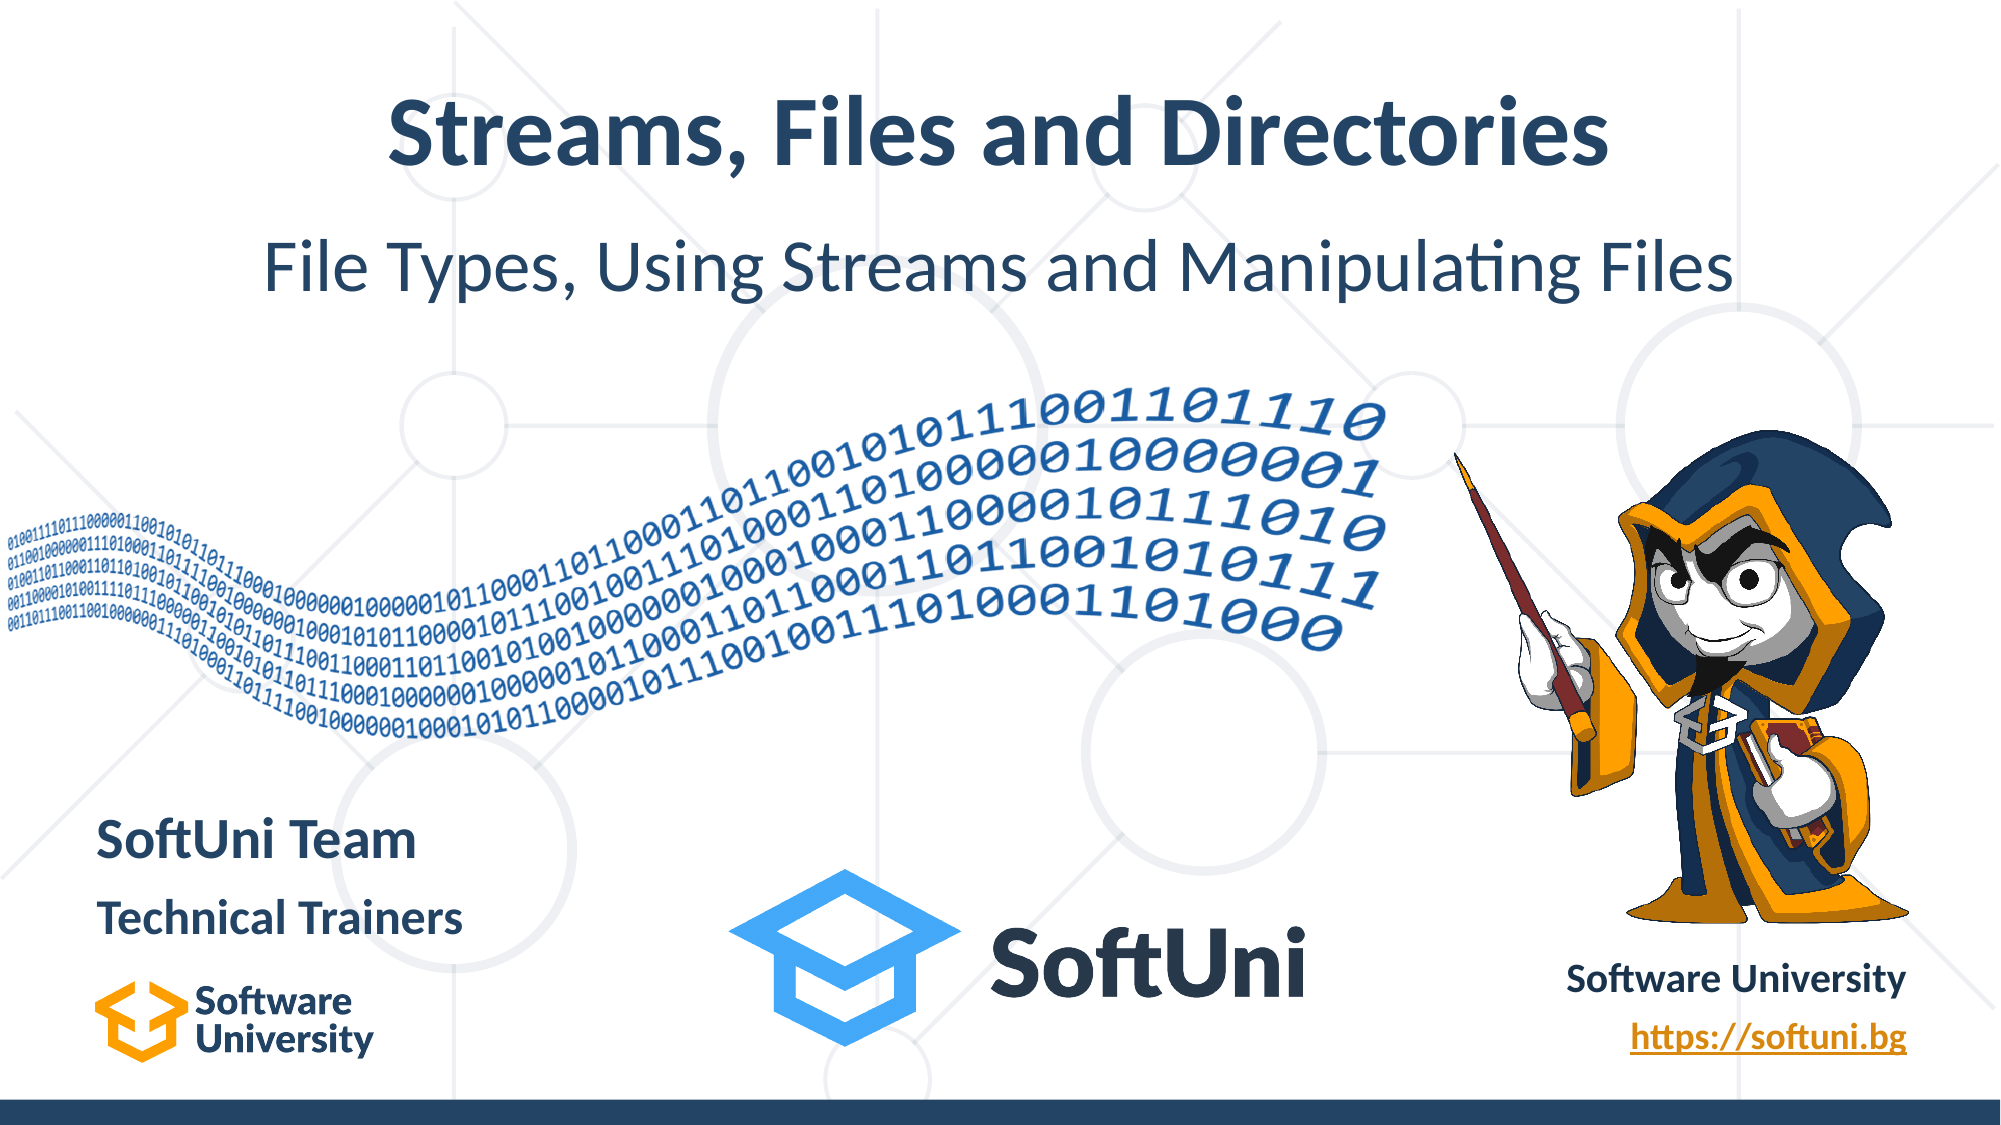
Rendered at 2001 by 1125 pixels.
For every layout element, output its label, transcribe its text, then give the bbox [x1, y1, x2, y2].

title Streams, Files and Directories [90, 52, 1910, 198]
list https://softuni.bg [1428, 1005, 1913, 1062]
list Technical Trainers [90, 875, 580, 951]
picture [83, 970, 384, 1074]
subtitle File Types, Using Streams and Manipulating Files [90, 206, 1910, 423]
picture [709, 850, 1325, 1064]
picture [1451, 428, 1910, 924]
list Software University [1428, 944, 1913, 1005]
list SoftUni Team [90, 795, 580, 871]
picture [3, 377, 1392, 751]
